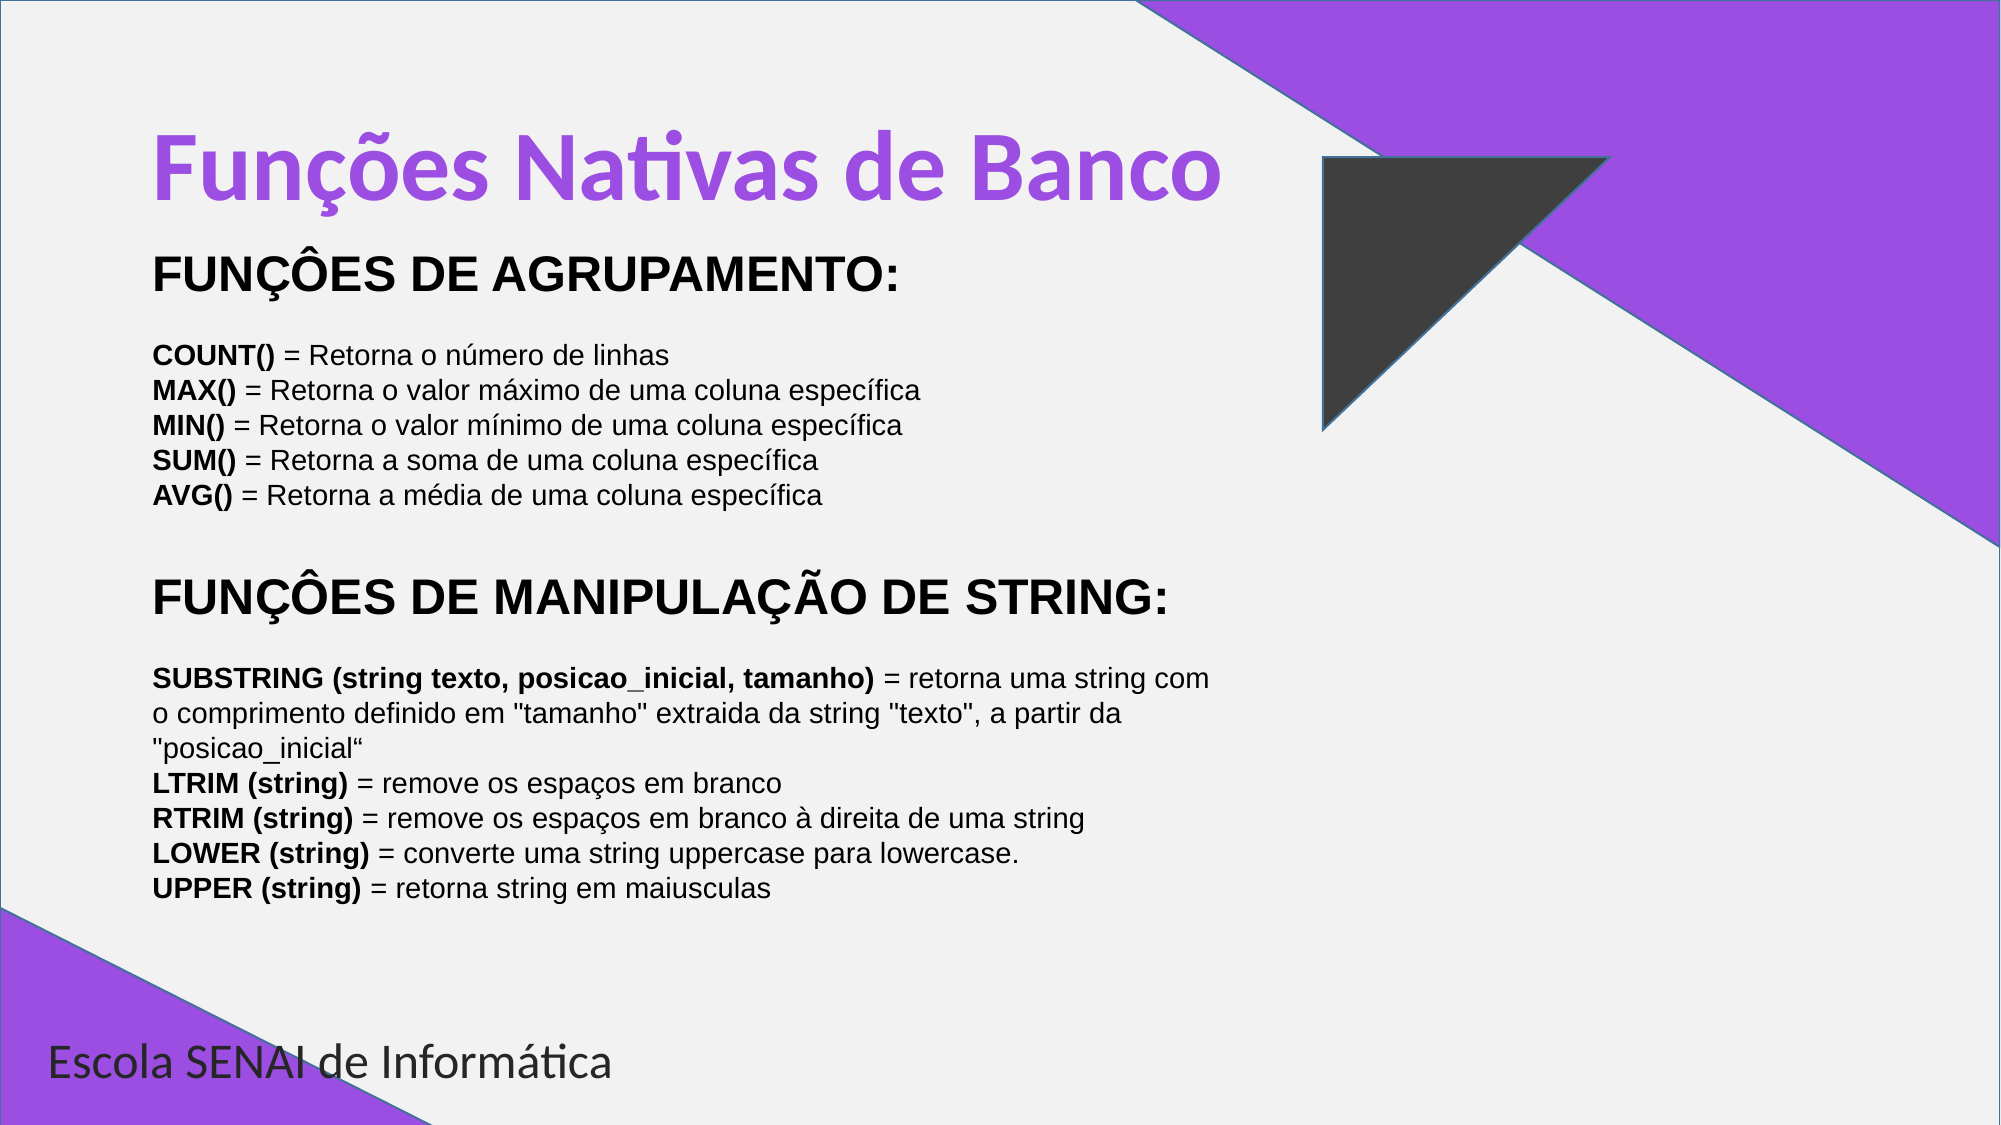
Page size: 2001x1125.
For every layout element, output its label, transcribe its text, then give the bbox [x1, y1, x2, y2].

text_box FUNÇÔES DE MANIPULAÇÃO DE STRING: SUBSTRING (string texto, posicao_inicial, tamanho) = retorna uma string com o comprimento definido em "tamanho" extraida da string "texto", a partir da "posicao_inicial“ LTRIM (string) = remove os espaços em branco RTRIM (string) = remove os espaços em branco à direita de uma string LOWER (string) = converte uma string uppercase para lowercase. UPPER (string) = retorna string em maiusculas [137, 556, 1240, 912]
title Funções Nativas de Banco [137, 59, 1863, 278]
text_box FUNÇÔES DE AGRUPAMENTO: COUNT() = Retorna o número de linhas MAX() = Retorna o valor máximo de uma coluna específica MIN() = Retorna o valor mínimo de uma coluna específica SUM() = Retorna a soma de uma coluna específica AVG() = Retorna a média de uma coluna específica [137, 234, 1240, 554]
